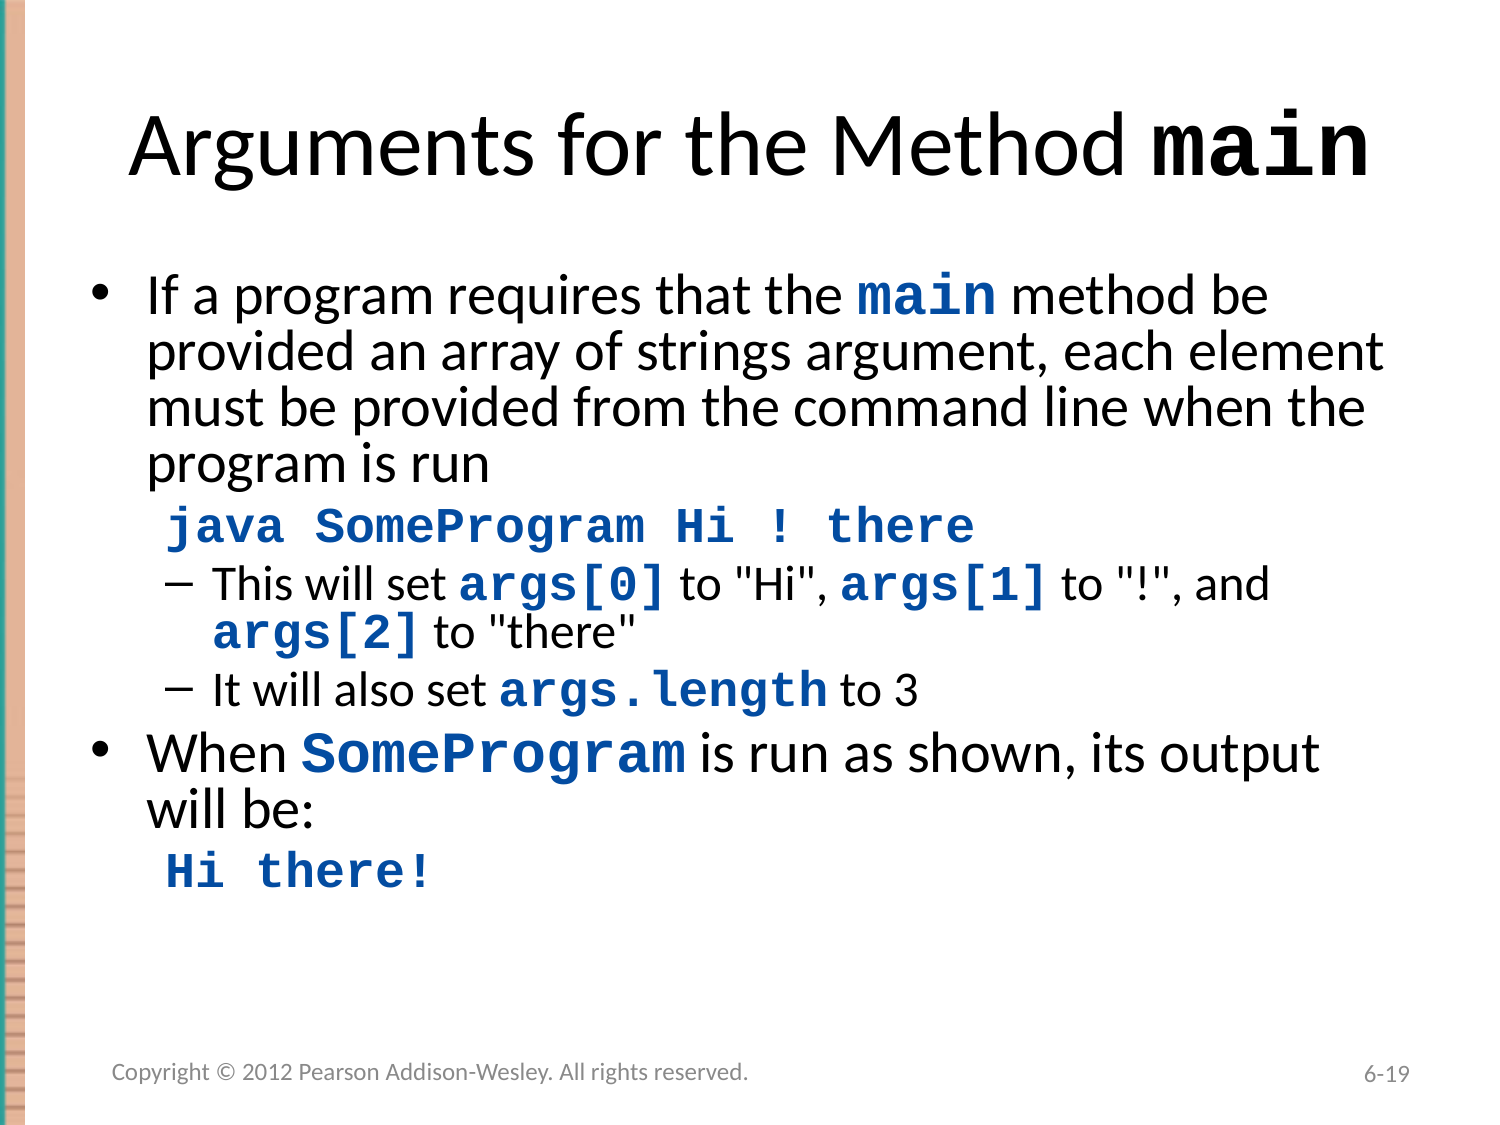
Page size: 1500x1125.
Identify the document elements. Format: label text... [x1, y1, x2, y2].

list If a program requires that the main method be provided an array of strings argument, each element must be provided from the command line when the program is run java SomeProgram Hi ! there This will set args[0] to "Hi", args[1] to "!", and args[2] to "there" It will also set args.length to 3 When SomeProgram is run as shown, its output will be: Hi there! [74, 262, 1426, 1006]
slide_number 6-19 [1074, 1042, 1425, 1103]
footer Copyright © 2012 Pearson Addison-Wesley. All rights reserved. [75, 1040, 788, 1100]
picture [0, 0, 25, 1125]
title Arguments for the Method main [74, 44, 1426, 233]
